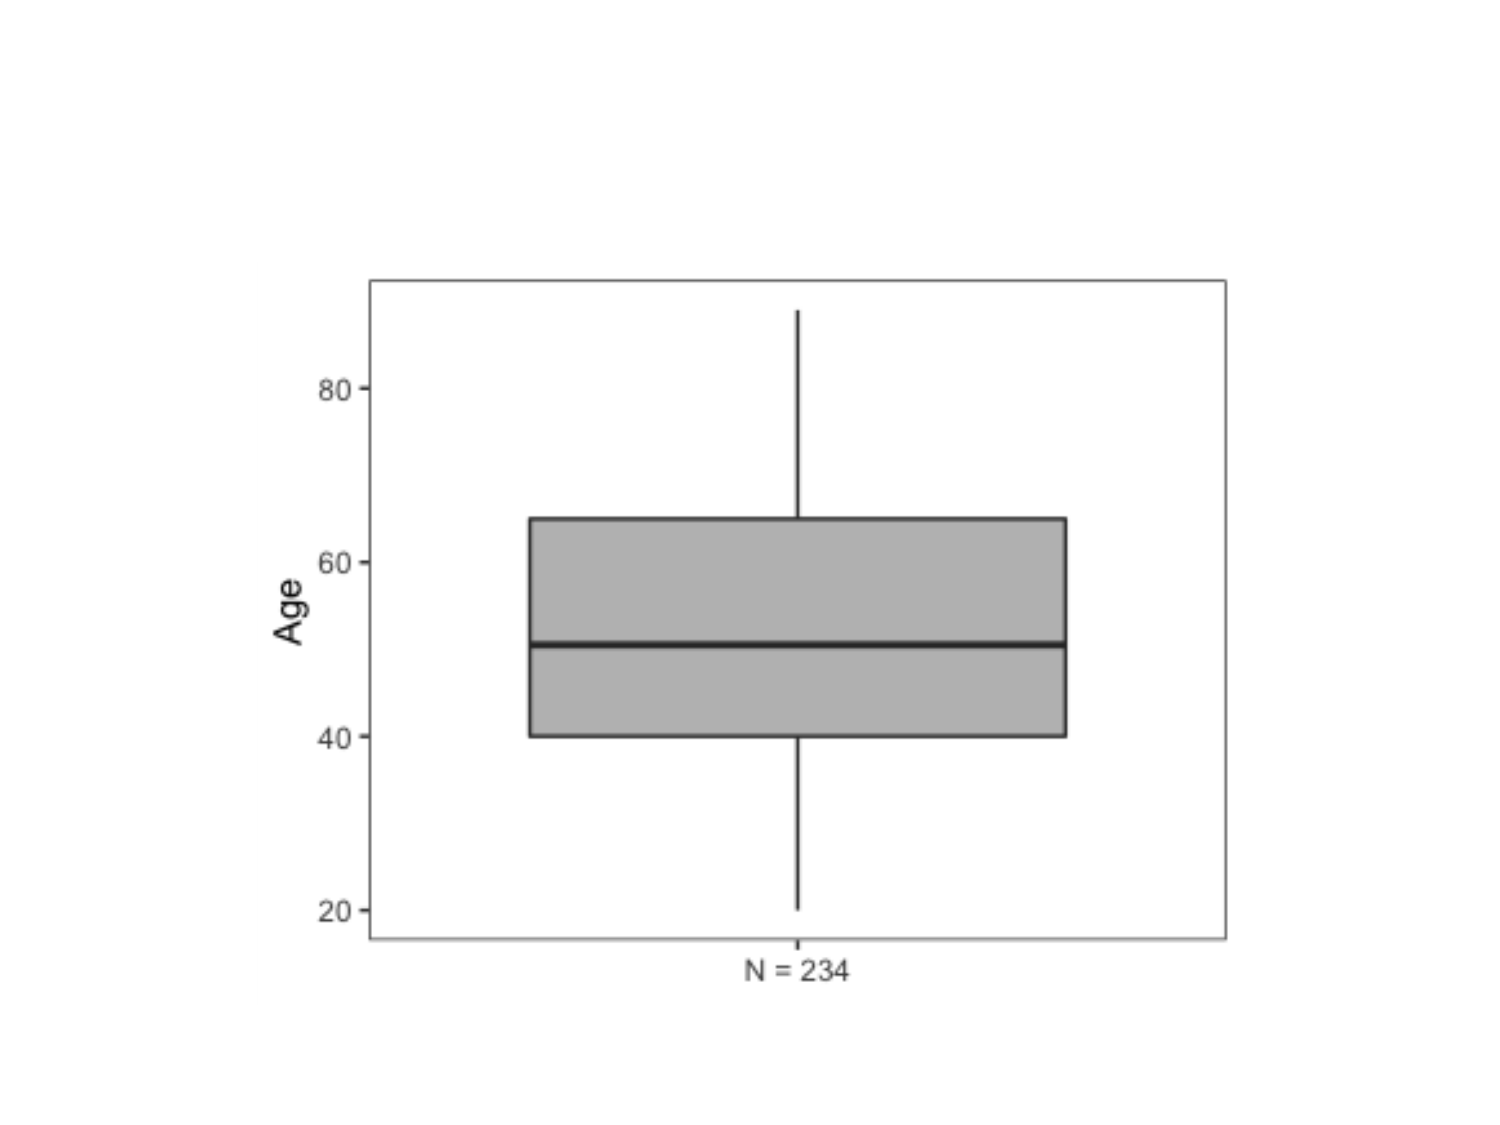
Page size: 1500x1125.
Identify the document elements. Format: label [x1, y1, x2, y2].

picture [255, 262, 1247, 1005]
